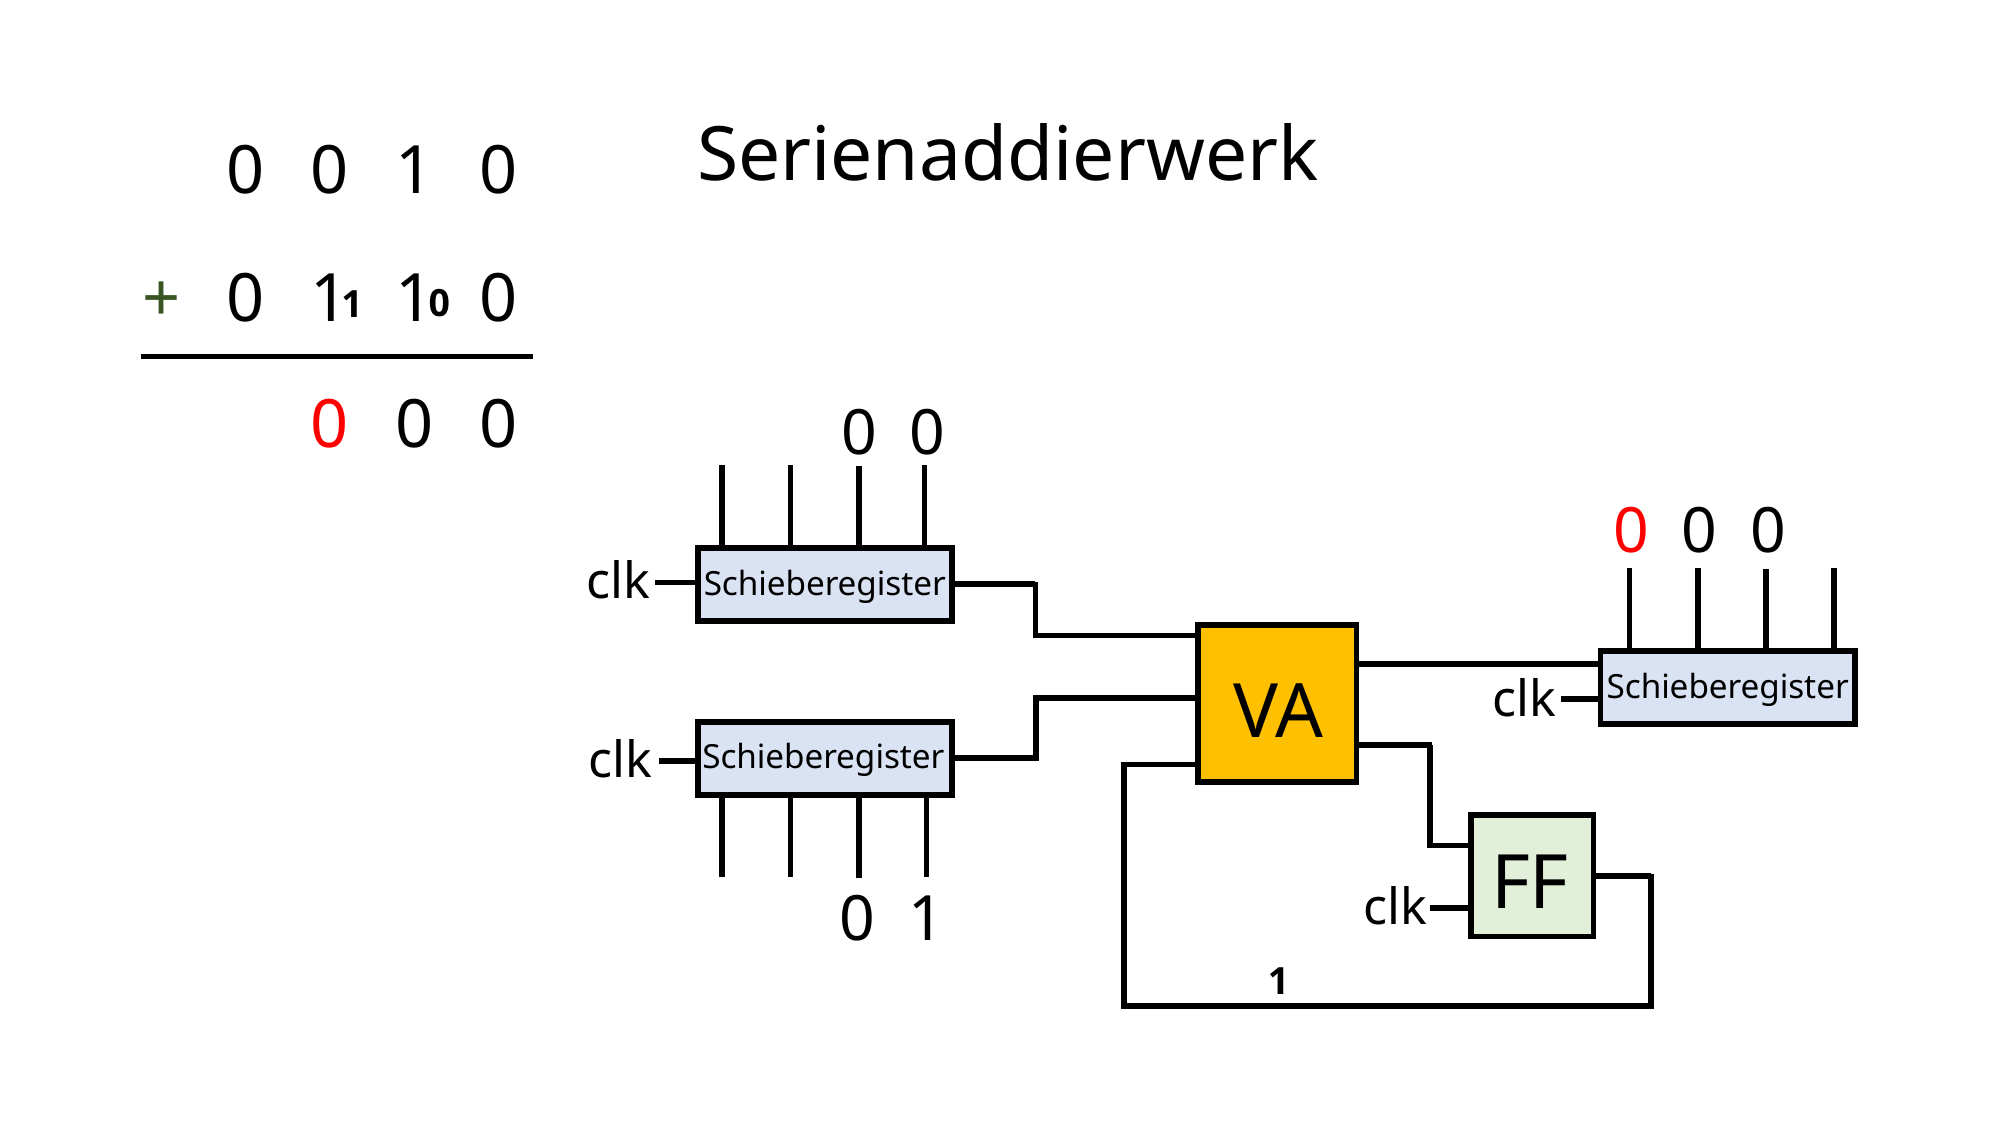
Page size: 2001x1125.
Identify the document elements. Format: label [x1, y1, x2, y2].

text_box [571, 384, 1976, 1010]
table_cell [119, 565, 625, 694]
table_header [119, 114, 625, 243]
table_cell [119, 243, 625, 368]
text_box [413, 271, 465, 332]
text_box [483, 98, 1533, 203]
table_header [119, 368, 625, 565]
text_box [326, 272, 378, 333]
